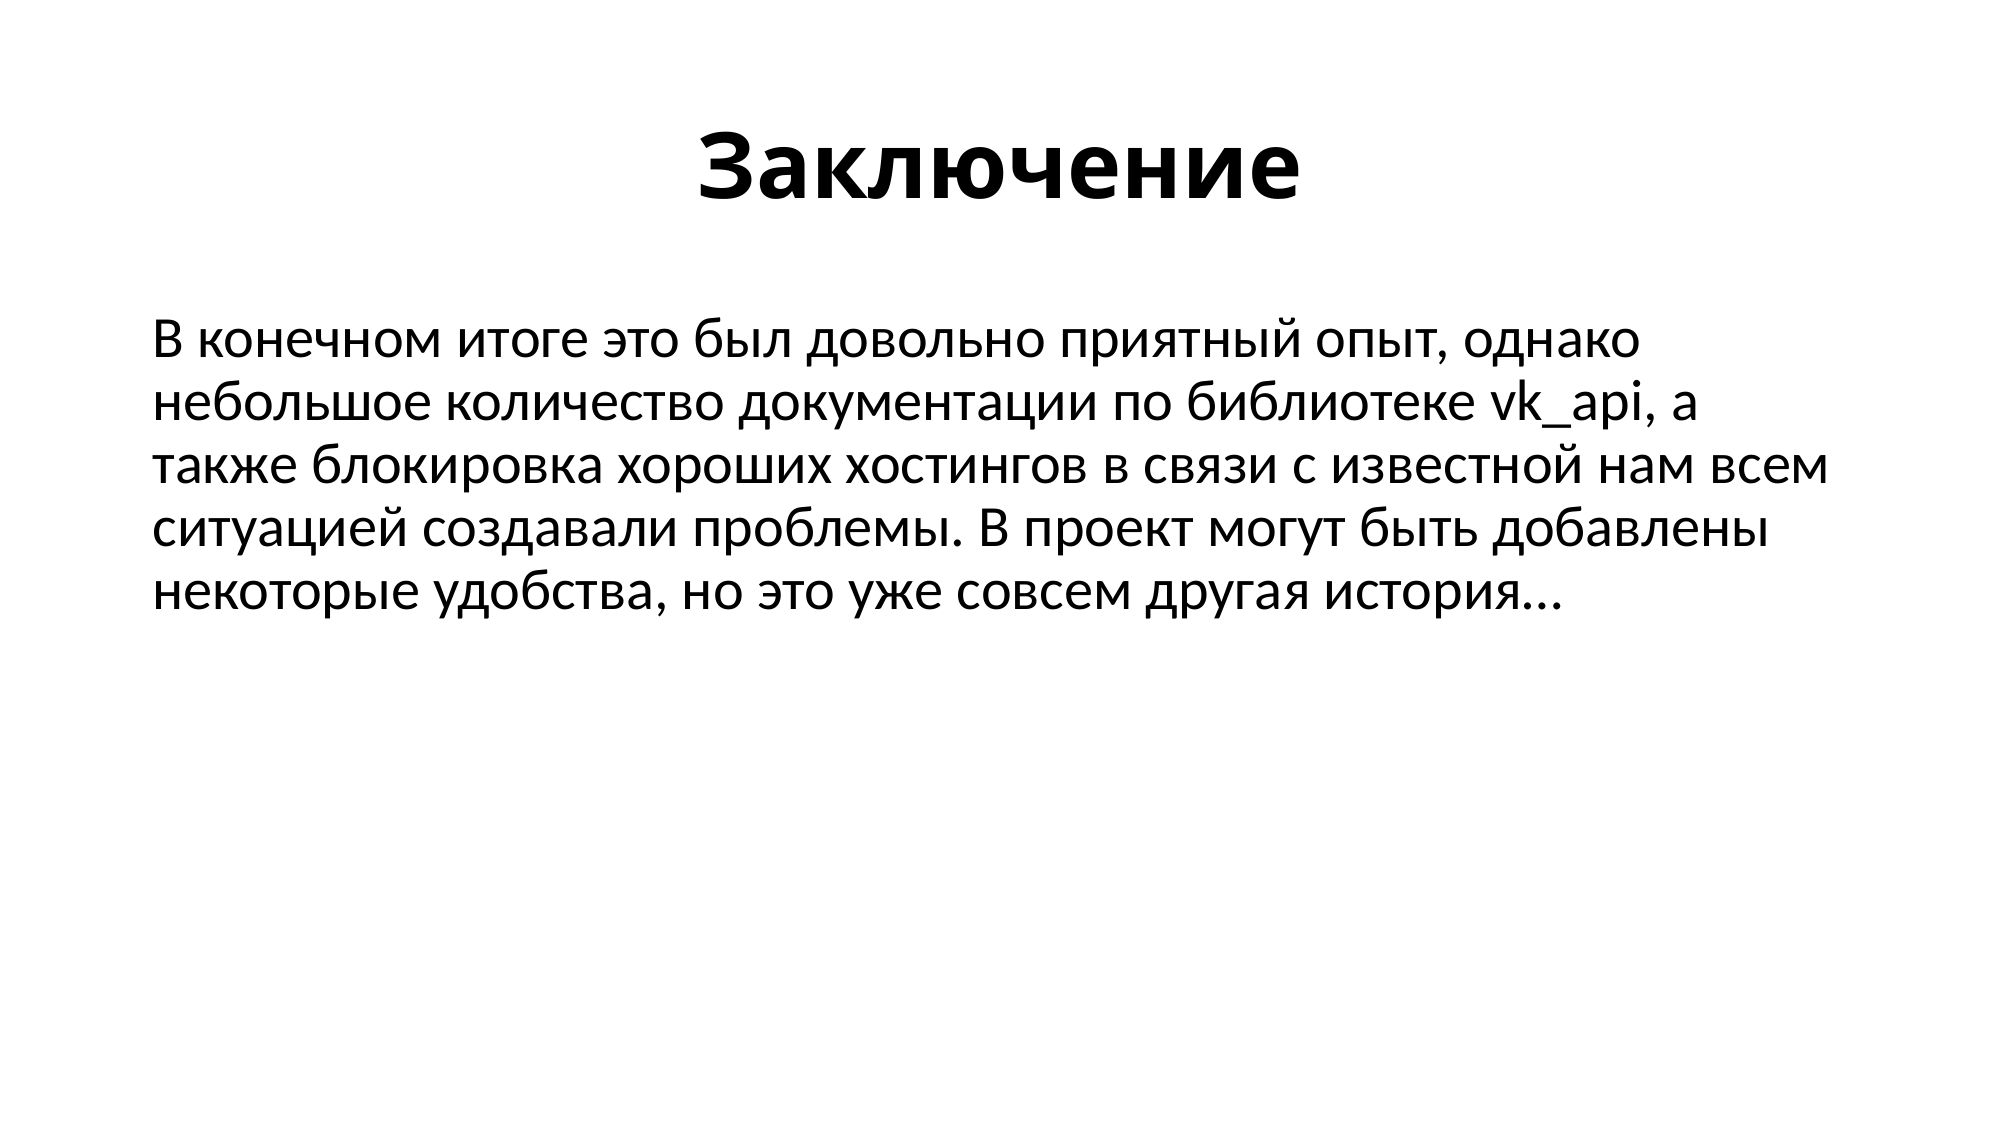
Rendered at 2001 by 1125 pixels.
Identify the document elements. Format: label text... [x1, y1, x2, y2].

title Заключение [137, 59, 1863, 278]
list В конечном итоге это был довольно приятный опыт, однако небольшое количество документации по библиотеке vk_api, а также блокировка хороших хостингов в связи с известной нам всем ситуацией создавали проблемы. В проект могут быть добавлены некоторые удобства, но это уже совсем другая история… [137, 299, 1863, 1014]
